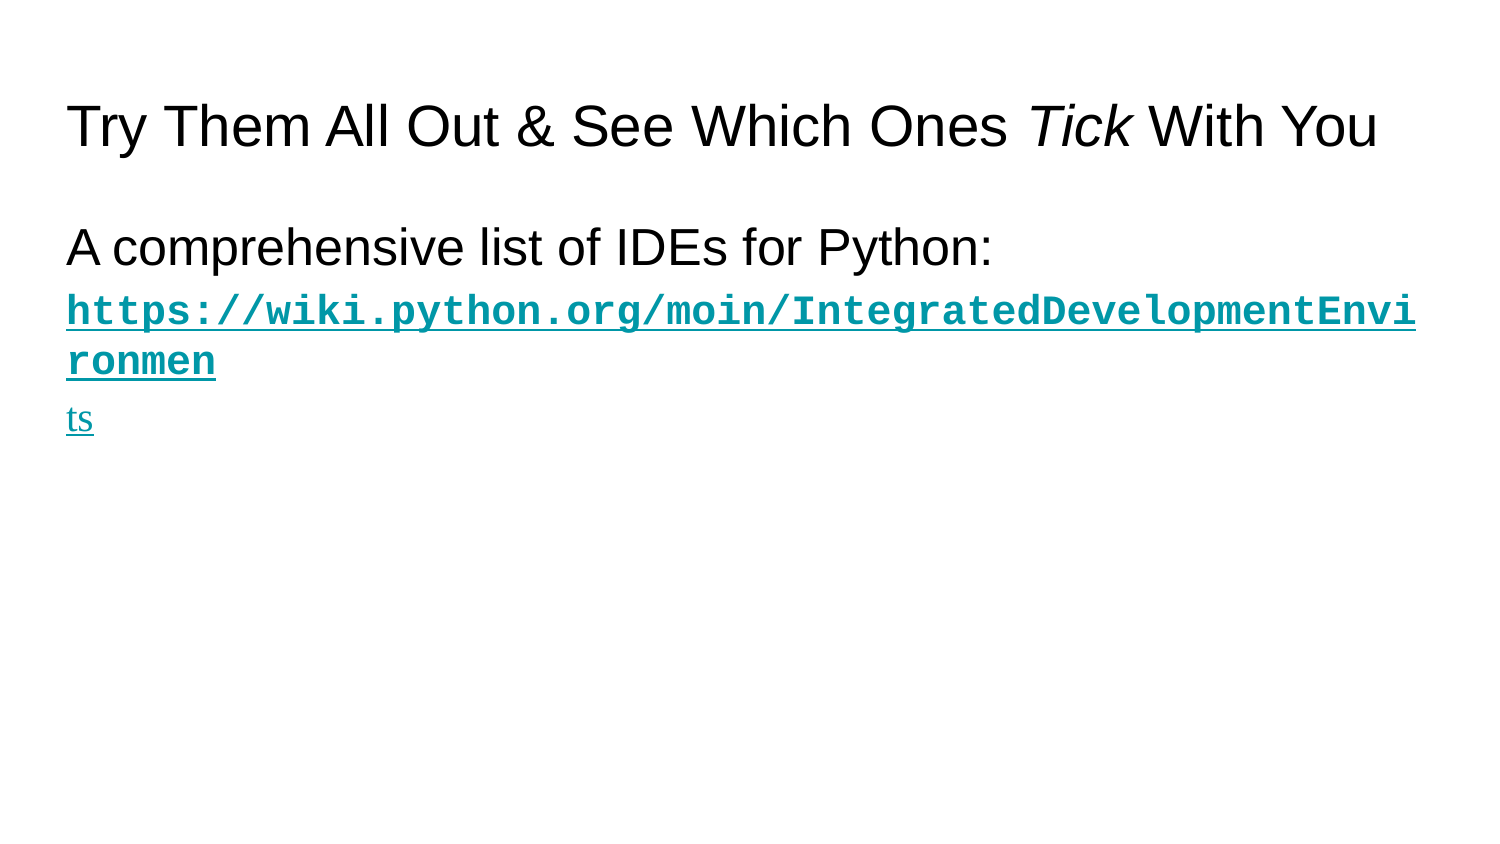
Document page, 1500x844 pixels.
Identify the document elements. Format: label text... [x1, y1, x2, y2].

title Try Them All Out & See Which Ones Tick With You [51, 72, 1449, 167]
list A comprehensive list of IDEs for Python: https://wiki.python.org/moin/IntegratedDevelopmentEnvironments [51, 189, 1449, 750]
